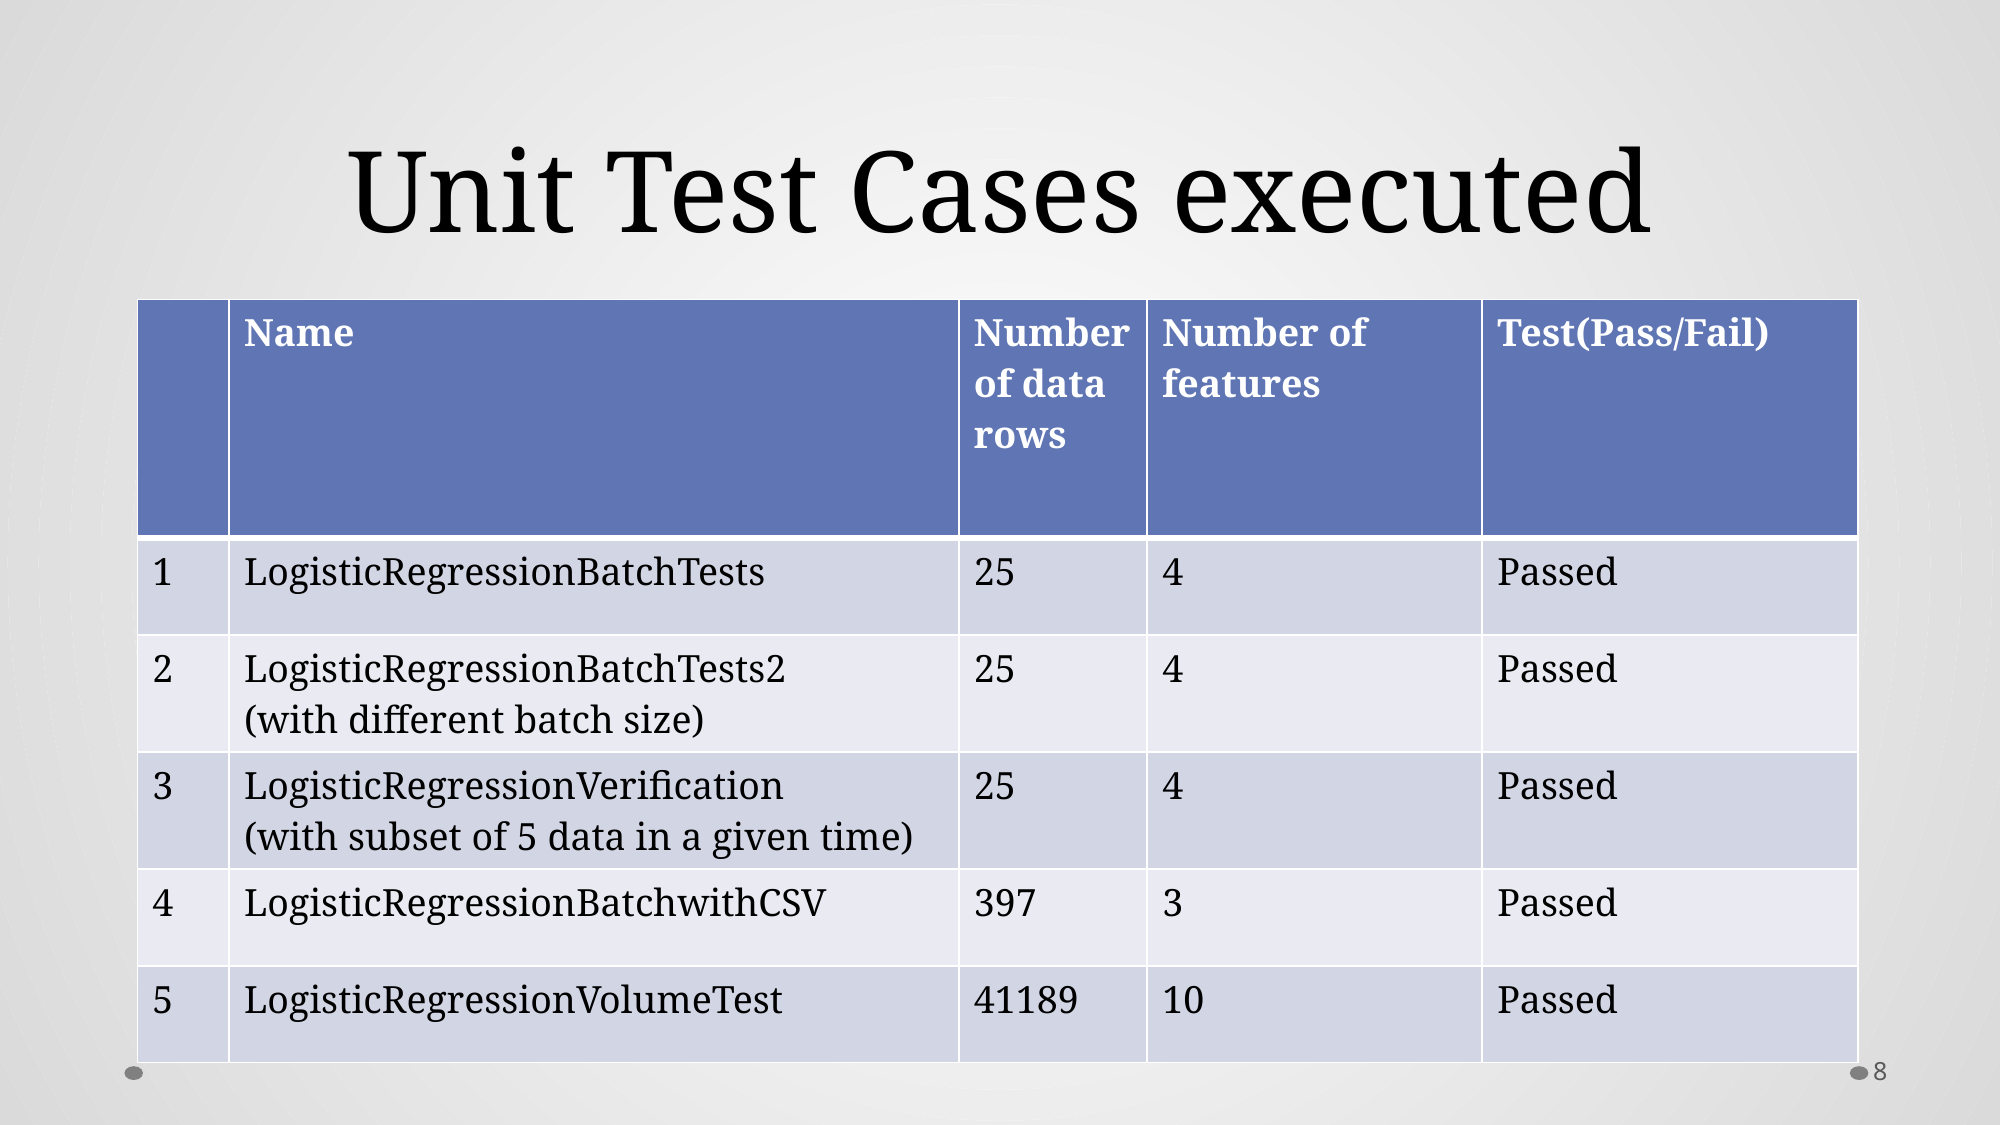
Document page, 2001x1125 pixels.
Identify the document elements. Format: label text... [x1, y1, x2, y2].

table_cell 4 [1148, 753, 1481, 868]
table_cell LogisticRegressionBatchTests [230, 541, 958, 634]
table_cell LogisticRegressionVerification (with subset of 5 data in a given time) [230, 753, 958, 868]
title Unit Test Cases executed [99, 0, 1900, 263]
table_cell 3 [1148, 870, 1481, 965]
table_cell LogisticRegressionVolumeTest [230, 967, 958, 1062]
table_cell 10 [1148, 967, 1481, 1062]
table_header Test(Pass/Fail) [1483, 300, 1857, 535]
table_cell Passed [1483, 541, 1857, 634]
table_header Number of features [1148, 300, 1481, 535]
table_cell 4 [1148, 541, 1481, 634]
table_header Number of data rows [960, 300, 1146, 535]
table_cell 4 [138, 870, 228, 965]
table_cell 5 [138, 967, 228, 1062]
table_cell LogisticRegressionBatchwithCSV [230, 870, 958, 965]
table_cell Passed [1483, 870, 1857, 965]
table_cell 41189 [960, 967, 1146, 1062]
table_cell 3 [138, 753, 228, 868]
slide_number 8 [1868, 1042, 1992, 1103]
table_cell LogisticRegressionBatchTests2 (with different batch size) [230, 636, 958, 751]
table_cell 1 [138, 541, 228, 634]
table_cell Passed [1483, 967, 1857, 1062]
table_cell 25 [960, 636, 1146, 751]
table_cell 25 [960, 541, 1146, 634]
table_cell Passed [1483, 636, 1857, 751]
table_header [138, 300, 228, 535]
table_header Name [230, 300, 958, 535]
table_cell 2 [138, 636, 228, 751]
table_cell 25 [960, 753, 1146, 868]
table_cell 397 [960, 870, 1146, 965]
table_cell Passed [1483, 753, 1857, 868]
table_cell 4 [1148, 636, 1481, 751]
